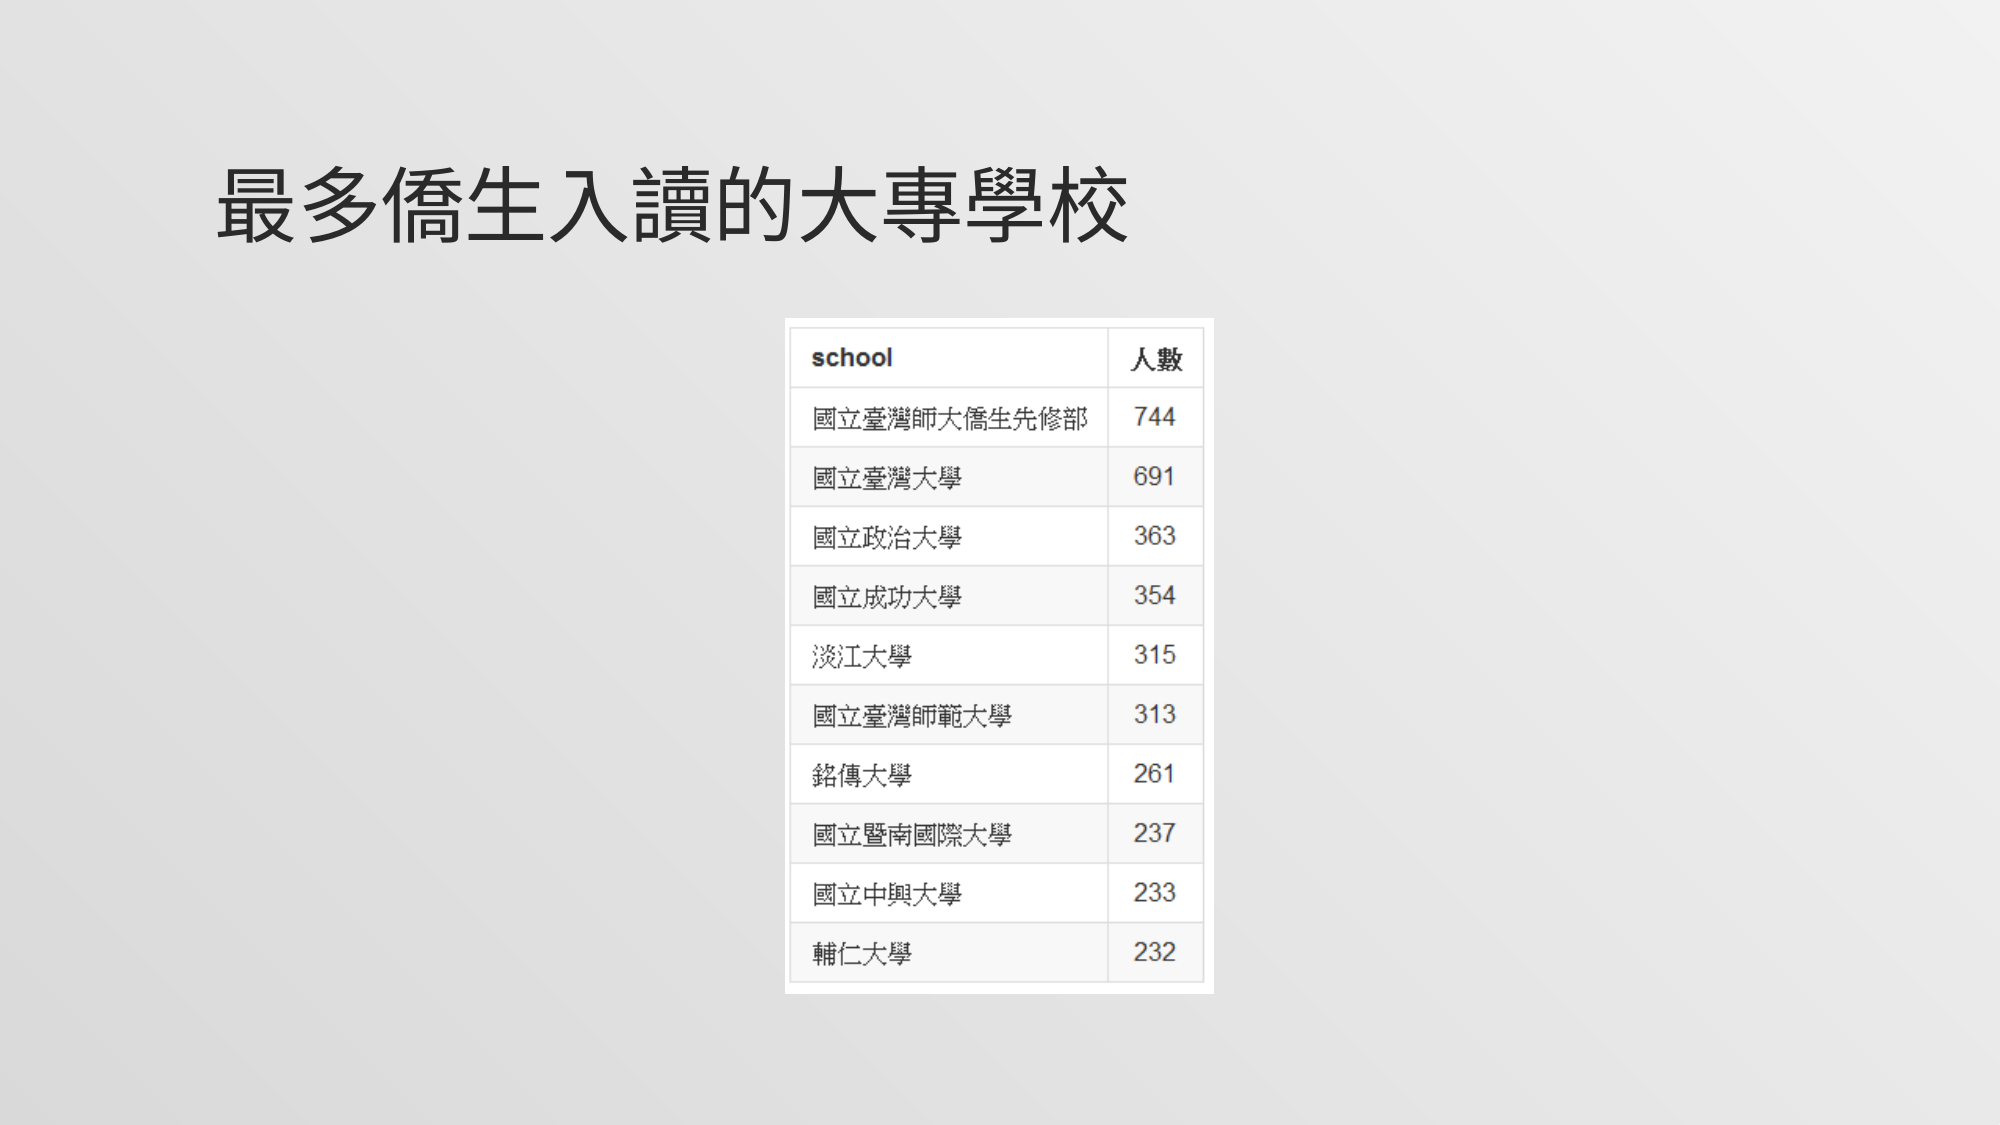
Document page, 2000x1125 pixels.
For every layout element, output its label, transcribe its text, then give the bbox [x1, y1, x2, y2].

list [785, 318, 1214, 994]
title 最多僑生入讀的大專學校 [199, 45, 1800, 263]
